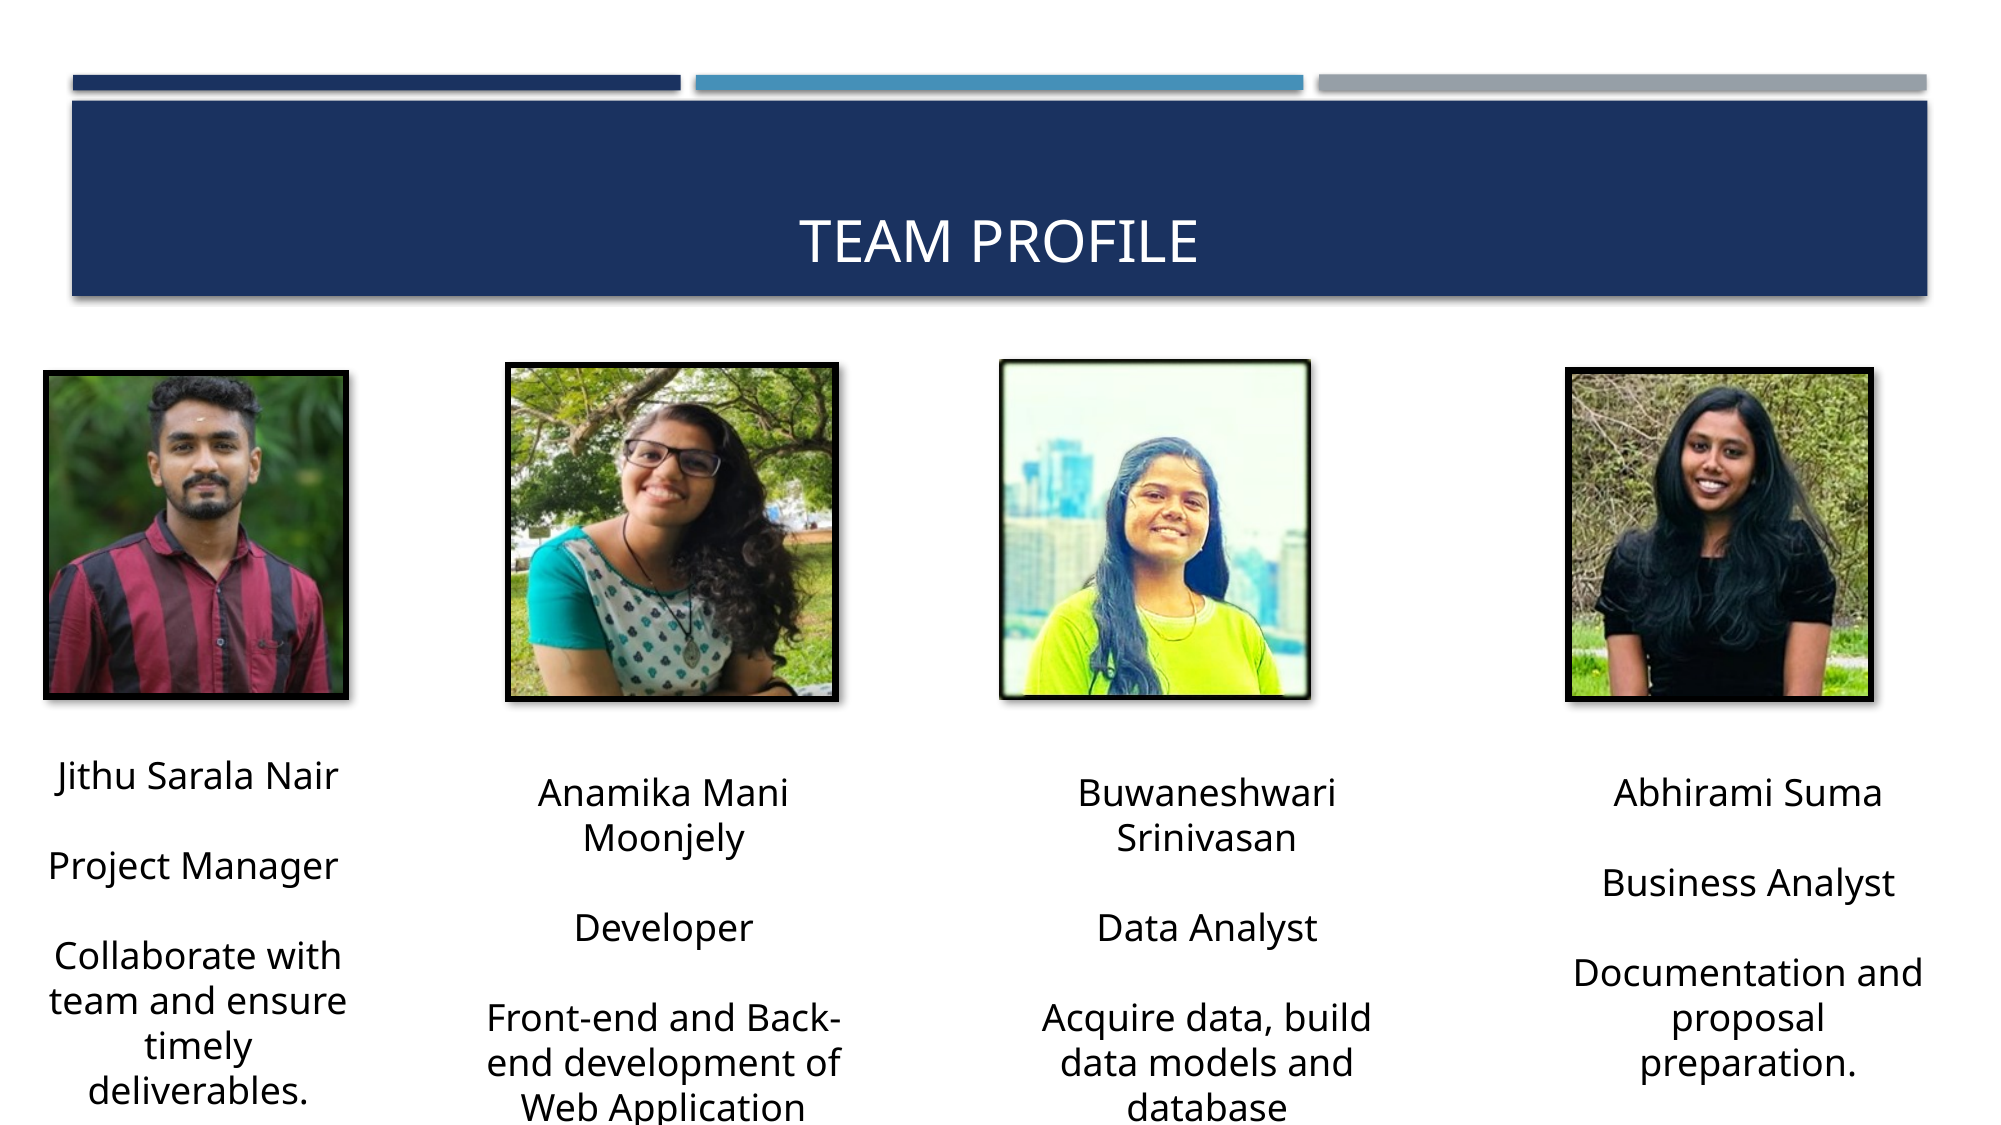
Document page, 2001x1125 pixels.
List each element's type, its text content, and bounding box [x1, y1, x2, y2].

text_box Jithu Sarala Nair Project Manager Collaborate with team and ensure timely deliverables. [19, 745, 378, 1120]
picture [510, 367, 833, 697]
text_box Buwaneshwari Srinivasan Data Analyst Acquire data, build data models and database [987, 761, 1428, 1125]
picture [999, 359, 1311, 701]
picture [1571, 373, 1869, 697]
text_box Abhirami Suma Business Analyst Documentation and proposal preparation. [1545, 761, 1952, 1091]
text_box Anamika Mani Moonjely Developer Front-end and Back-end development of Web Application [458, 761, 870, 1125]
title Team Profile [95, 115, 1905, 282]
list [48, 375, 344, 694]
